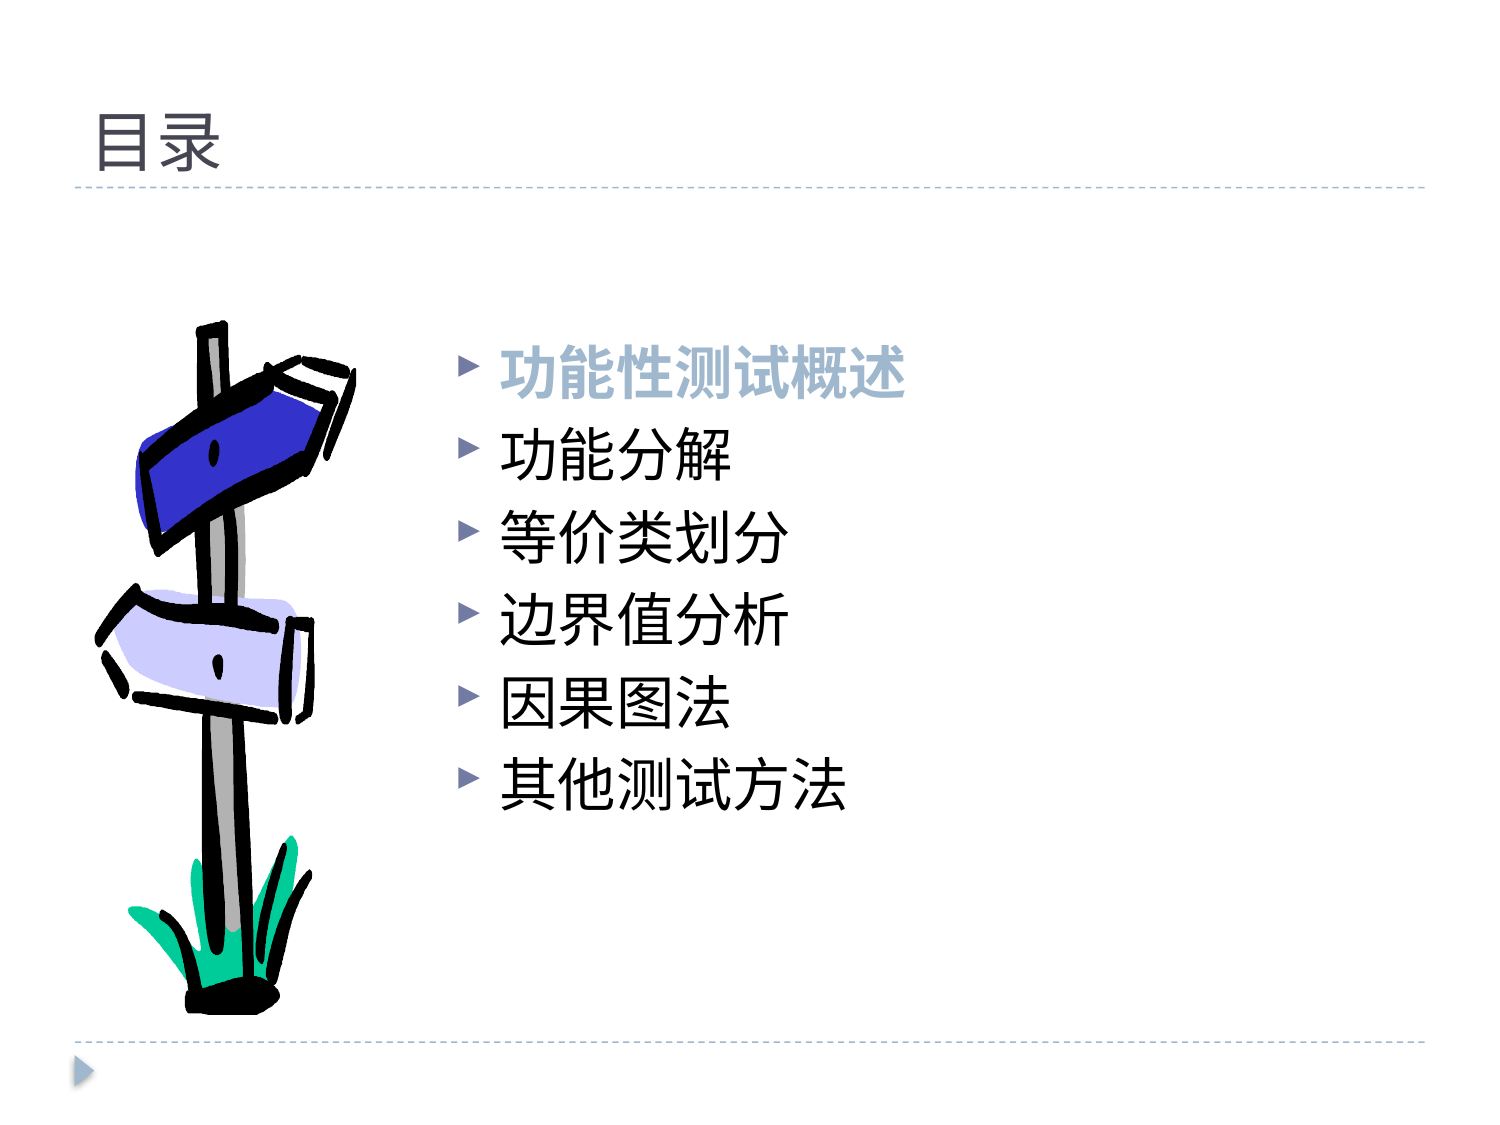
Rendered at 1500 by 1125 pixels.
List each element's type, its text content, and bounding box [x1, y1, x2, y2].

title 目录 [75, 24, 1425, 188]
picture [94, 320, 357, 1016]
list 功能性测试概述 功能分解 等价类划分 边界值分析 因果图法 其他测试方法 [439, 328, 1274, 1060]
